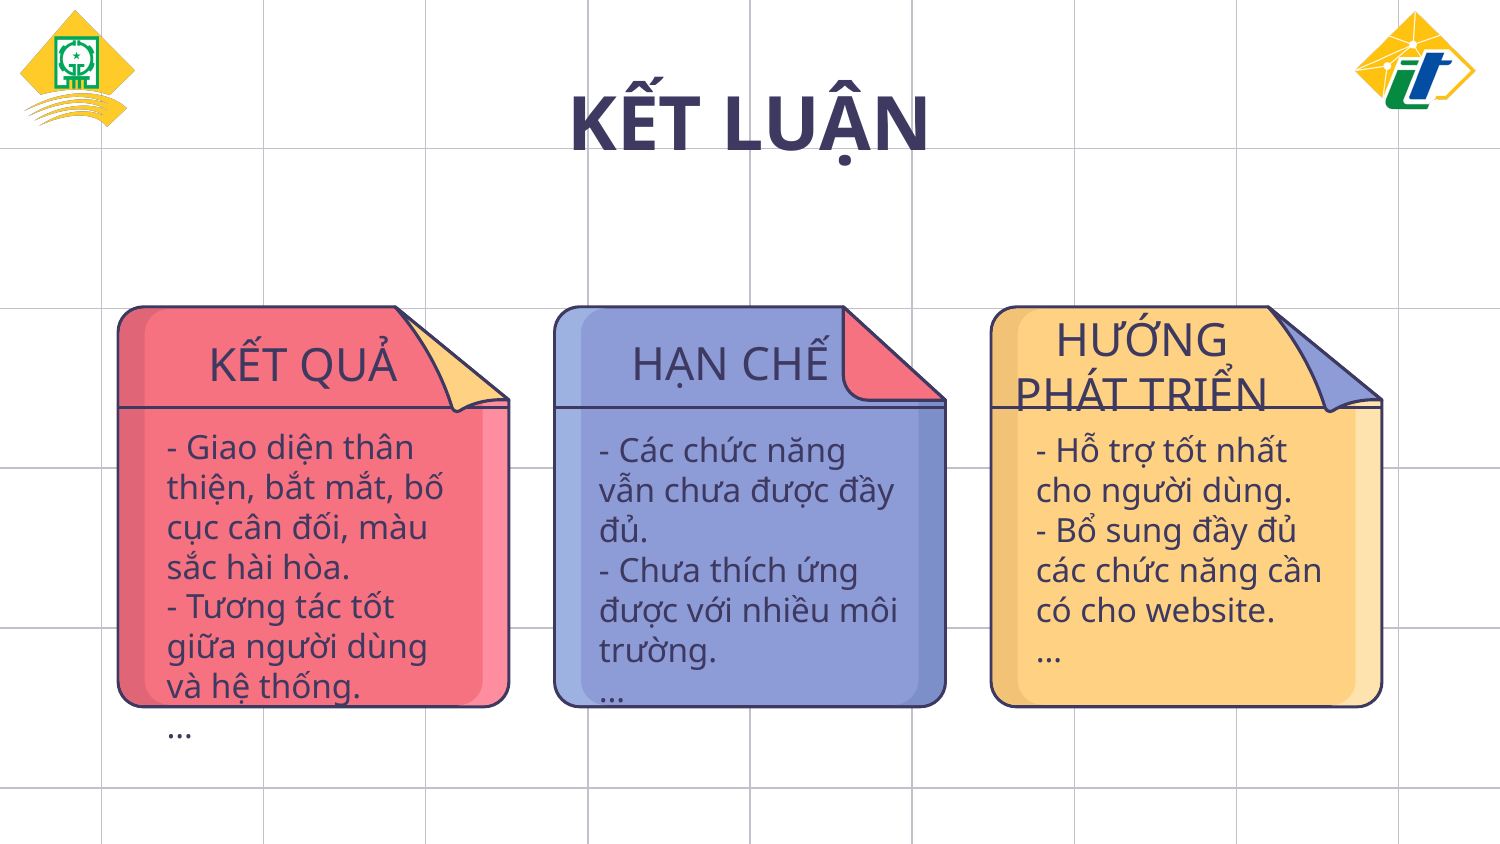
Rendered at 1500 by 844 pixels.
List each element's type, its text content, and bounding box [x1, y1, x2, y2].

title KẾT LUẬN [118, 72, 1382, 167]
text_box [990, 306, 1383, 707]
picture [1353, 0, 1480, 128]
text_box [554, 306, 946, 707]
text_box - Giao diện thân thiện, bắt mắt, bố cục cân đối, màu sắc hài hòa. - Tương tác tốt giữa người dùng và hệ thống. … [151, 715, 483, 793]
picture [20, 10, 135, 128]
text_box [117, 306, 510, 707]
